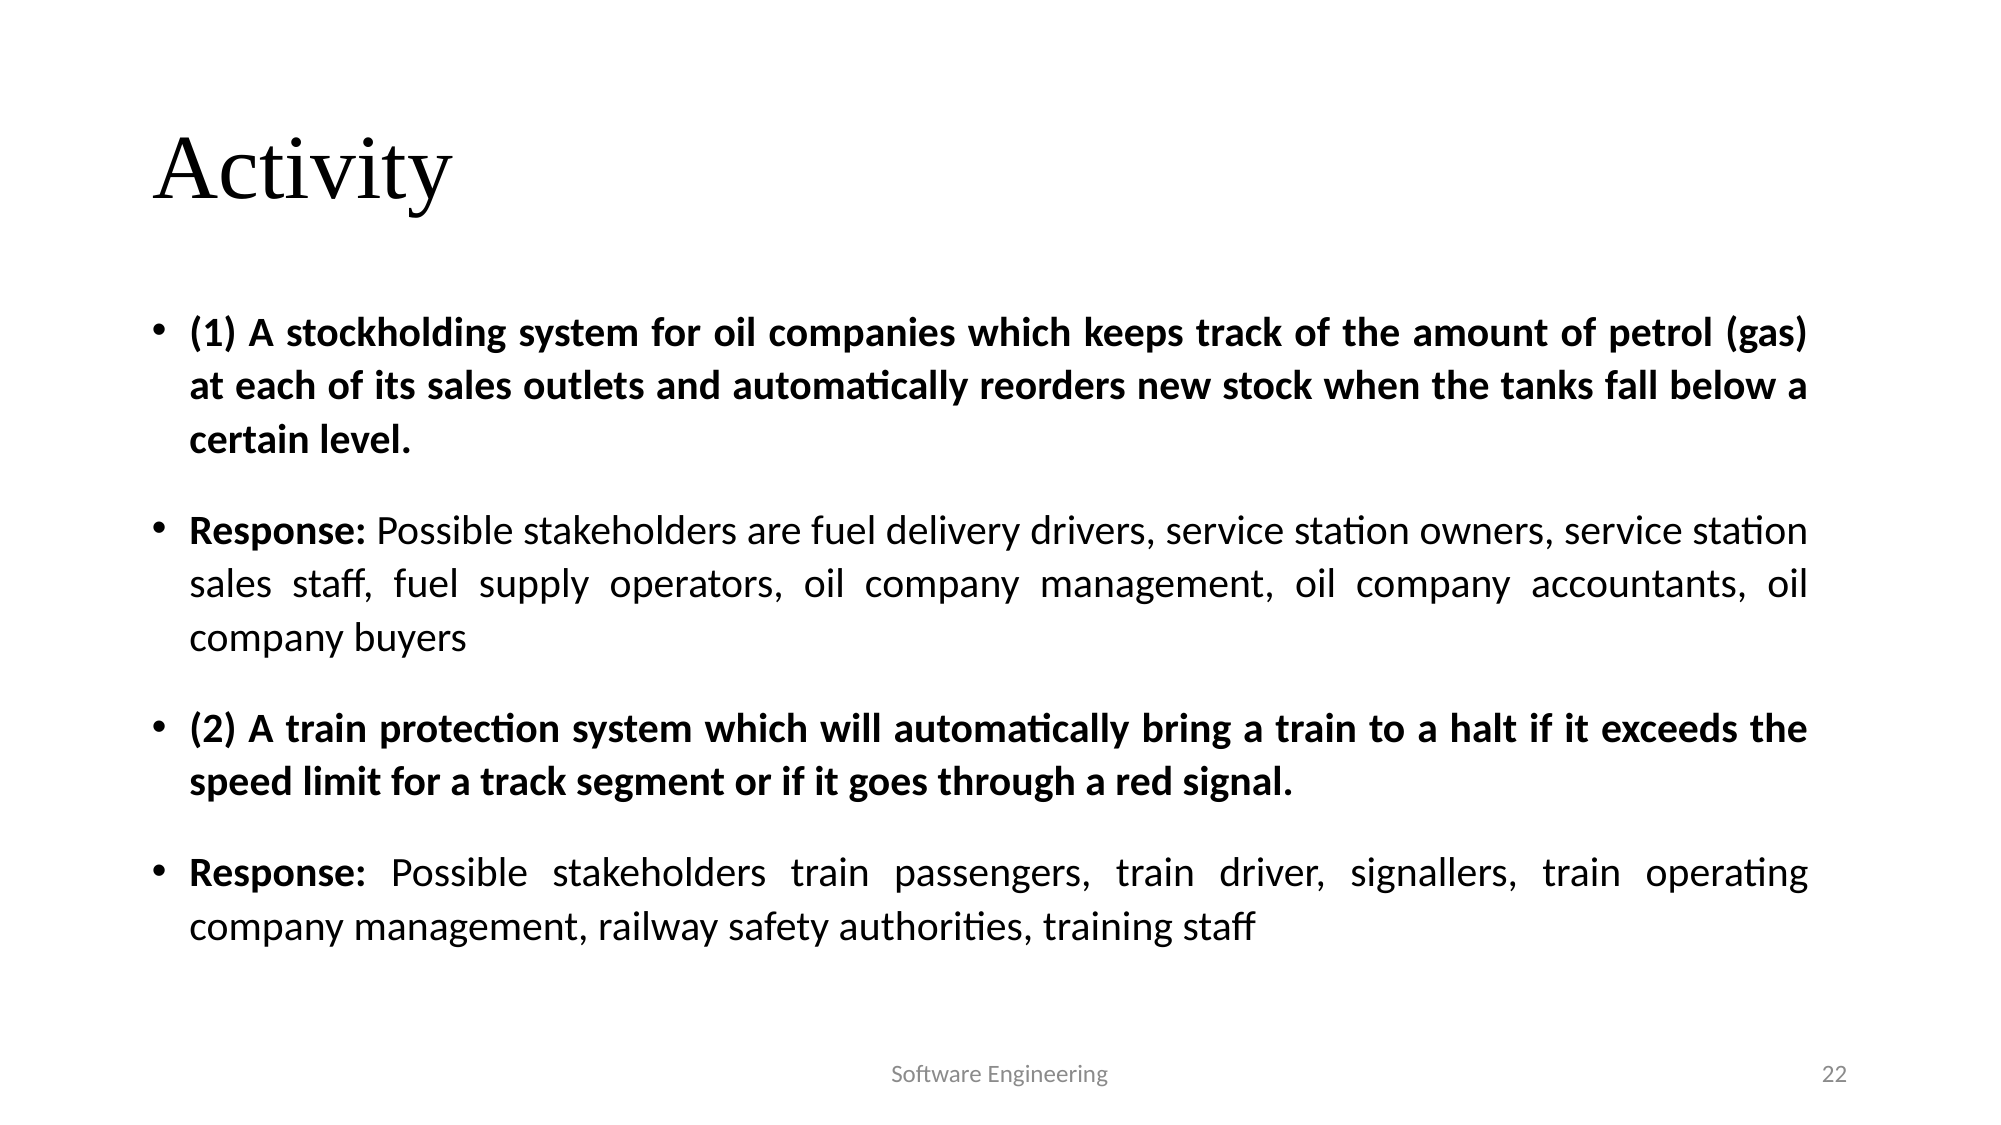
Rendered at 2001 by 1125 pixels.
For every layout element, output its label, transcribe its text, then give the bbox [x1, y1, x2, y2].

footer Software Engineering [662, 1042, 1338, 1103]
title Activity [137, 59, 1863, 278]
list (1) A stockholding system for oil companies which keeps track of the amount of petrol (gas) at each of its sales outlets and automatically reorders new stock when the tanks fall below a certain level. Response: Possible stakeholders are fuel delivery drivers, service station owners, service station sales staff, fuel supply operators, oil company management, oil company accountants, oil company buyers (2) A train protection system which will automatically bring a train to a halt if it exceeds the speed limit for a track segment or if it goes through a red signal. Response: Possible stakeholders train passengers, train driver, signallers, train operating company management, railway safety authorities, training staff [99, 293, 1825, 1089]
slide_number 22 [1412, 1042, 1863, 1103]
